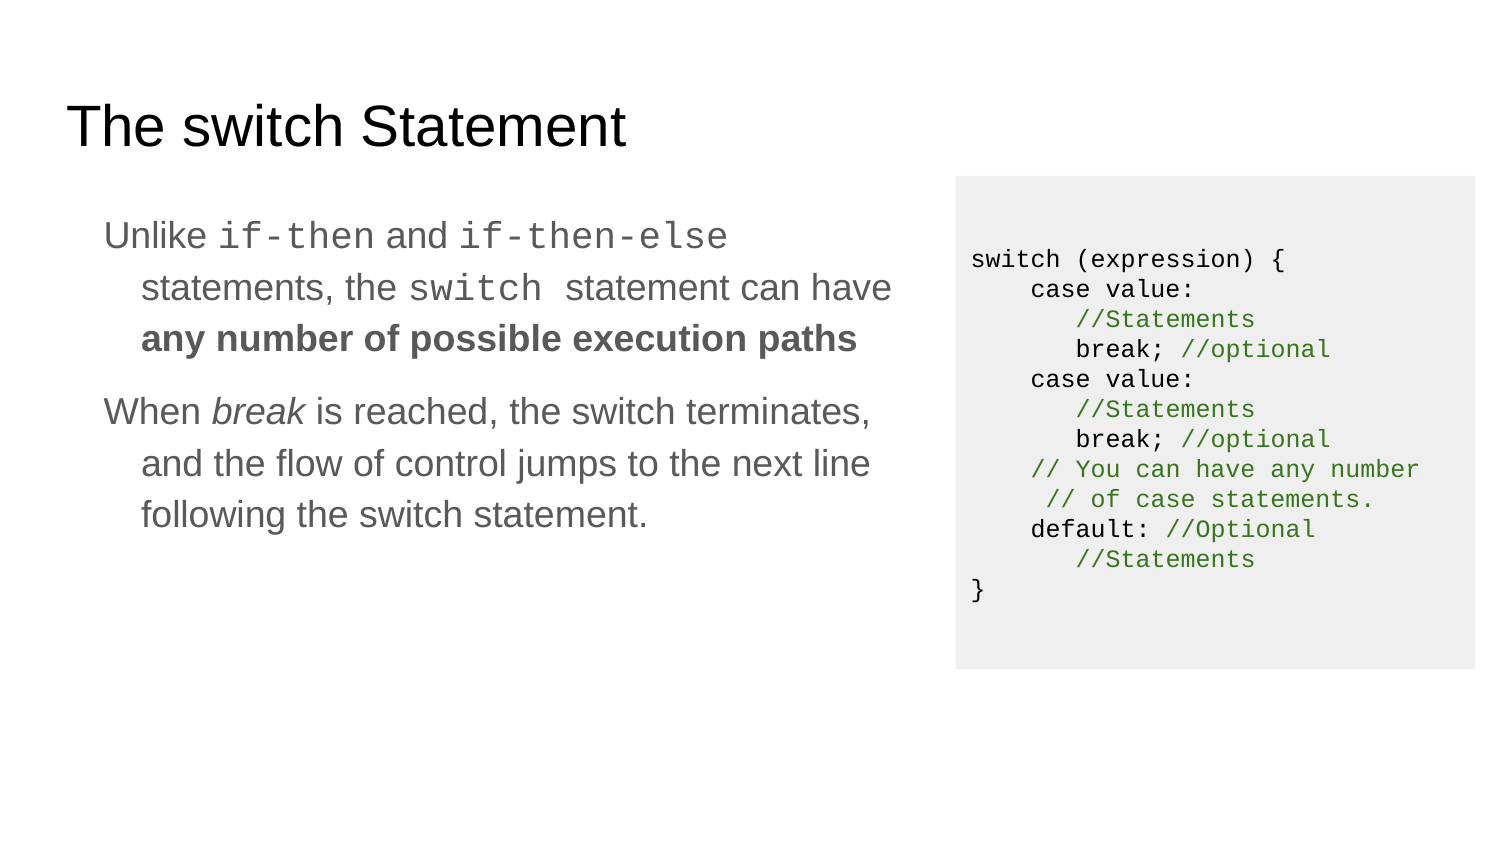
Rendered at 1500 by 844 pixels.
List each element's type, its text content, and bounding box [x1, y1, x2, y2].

title The switch Statement [51, 72, 1449, 167]
text_box switch (expression) { case value: //Statements break; //optional case value: //Statements break; //optional // You can have any number // of case statements. default: //Optional //Statements } [955, 175, 1476, 670]
list Unlike if-then and if-then-else statements, the switch statement can have any number of possible execution paths When break is reached, the switch terminates, and the flow of control jumps to the next line following the switch statement. [51, 189, 944, 657]
